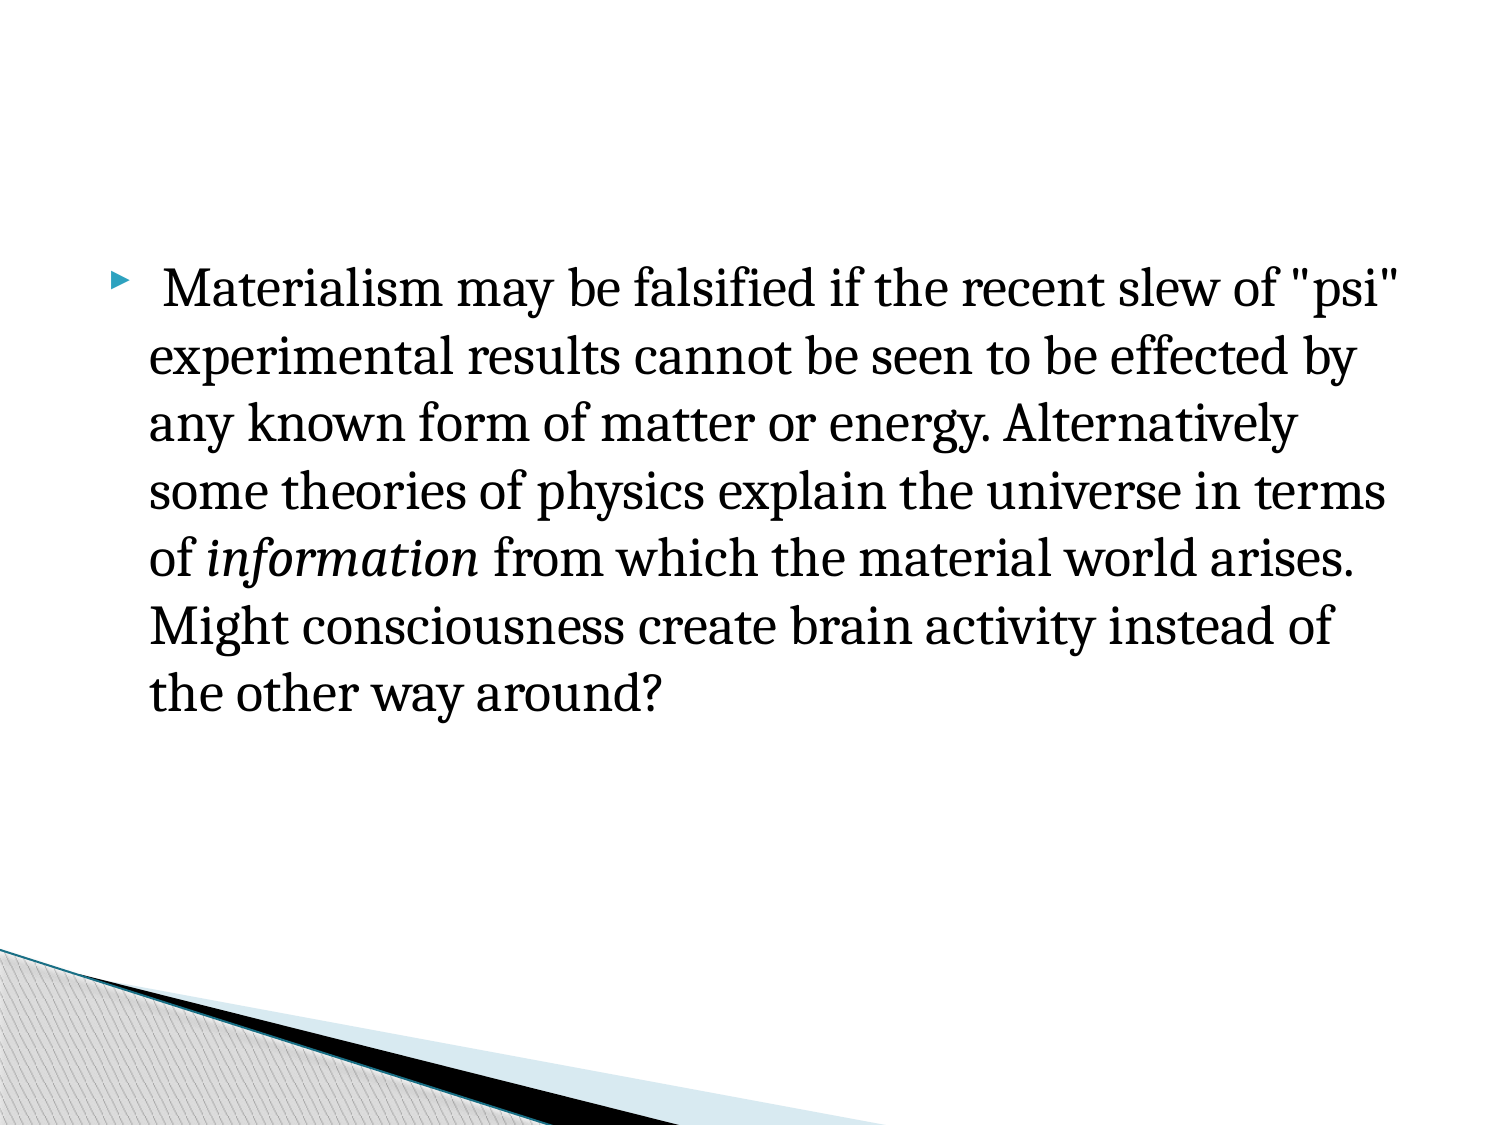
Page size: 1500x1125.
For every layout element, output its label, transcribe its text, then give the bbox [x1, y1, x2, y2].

list Materialism may be falsified if the recent slew of "psi" experimental results cannot be seen to be effected by any known form of matter or energy. Alternatively some theories of physics explain the universe in terms of information from which the material world arises. Might consciousness create brain activity instead of the other way around? [75, 242, 1425, 986]
